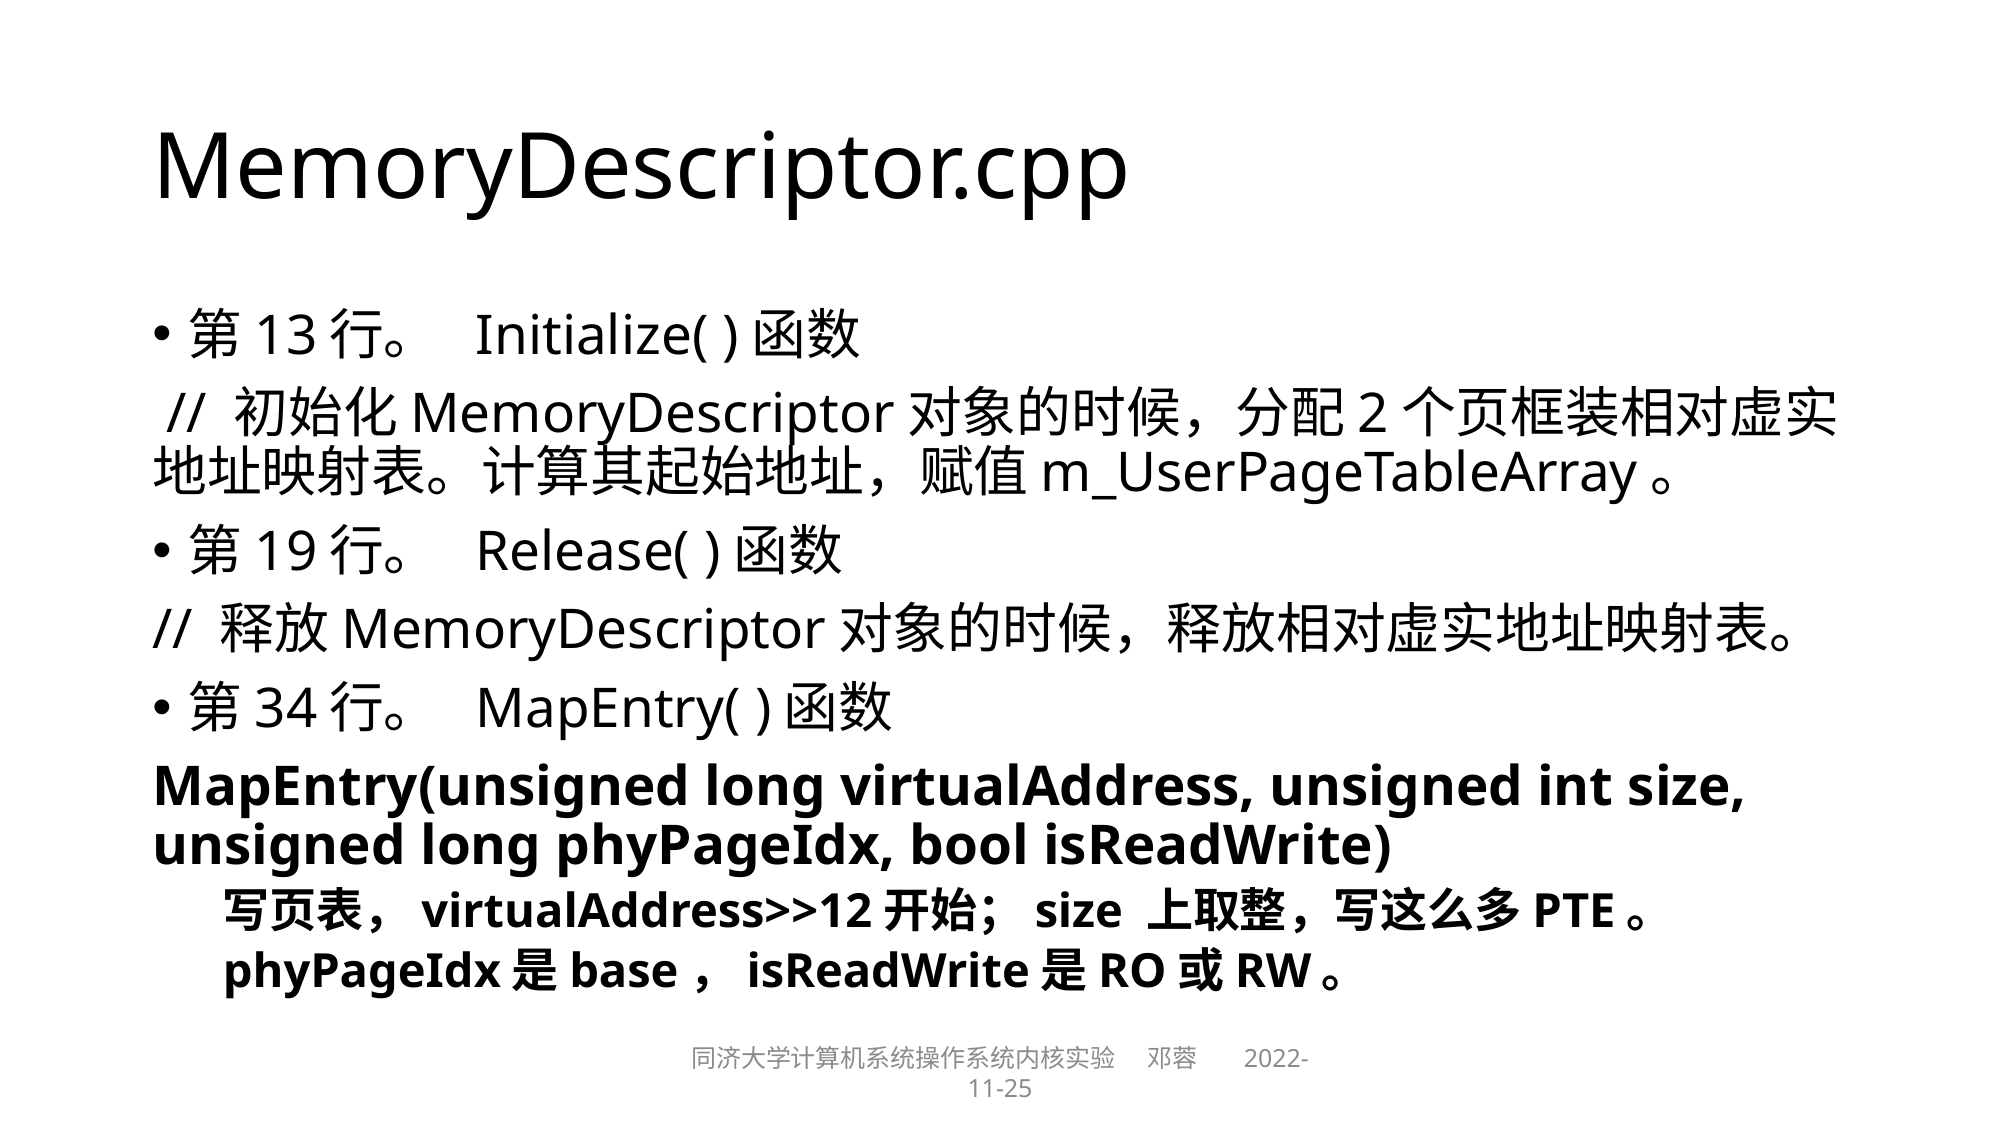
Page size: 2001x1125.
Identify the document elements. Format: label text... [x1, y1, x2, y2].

list 第13行。 Initialize( )函数 // 初始化MemoryDescriptor对象的时候，分配2个页框装相对虚实地址映射表。计算其起始地址，赋值m_UserPageTableArray。 第19行。 Release( )函数 // 释放MemoryDescriptor对象的时候，释放相对虚实地址映射表。 第34行。 MapEntry( )函数 MapEntry(unsigned long virtualAddress, unsigned int size, unsigned long phyPageIdx, bool isReadWrite) 写页表，virtualAddress>>12开始；size 上取整，写这么多PTE。 phyPageIdx是base，isReadWrite是RO或RW。 [137, 299, 1863, 1014]
title MemoryDescriptor.cpp [137, 59, 1863, 278]
footer 同济大学计算机系统操作系统内核实验 邓蓉 2022-11-25 [662, 1042, 1338, 1103]
